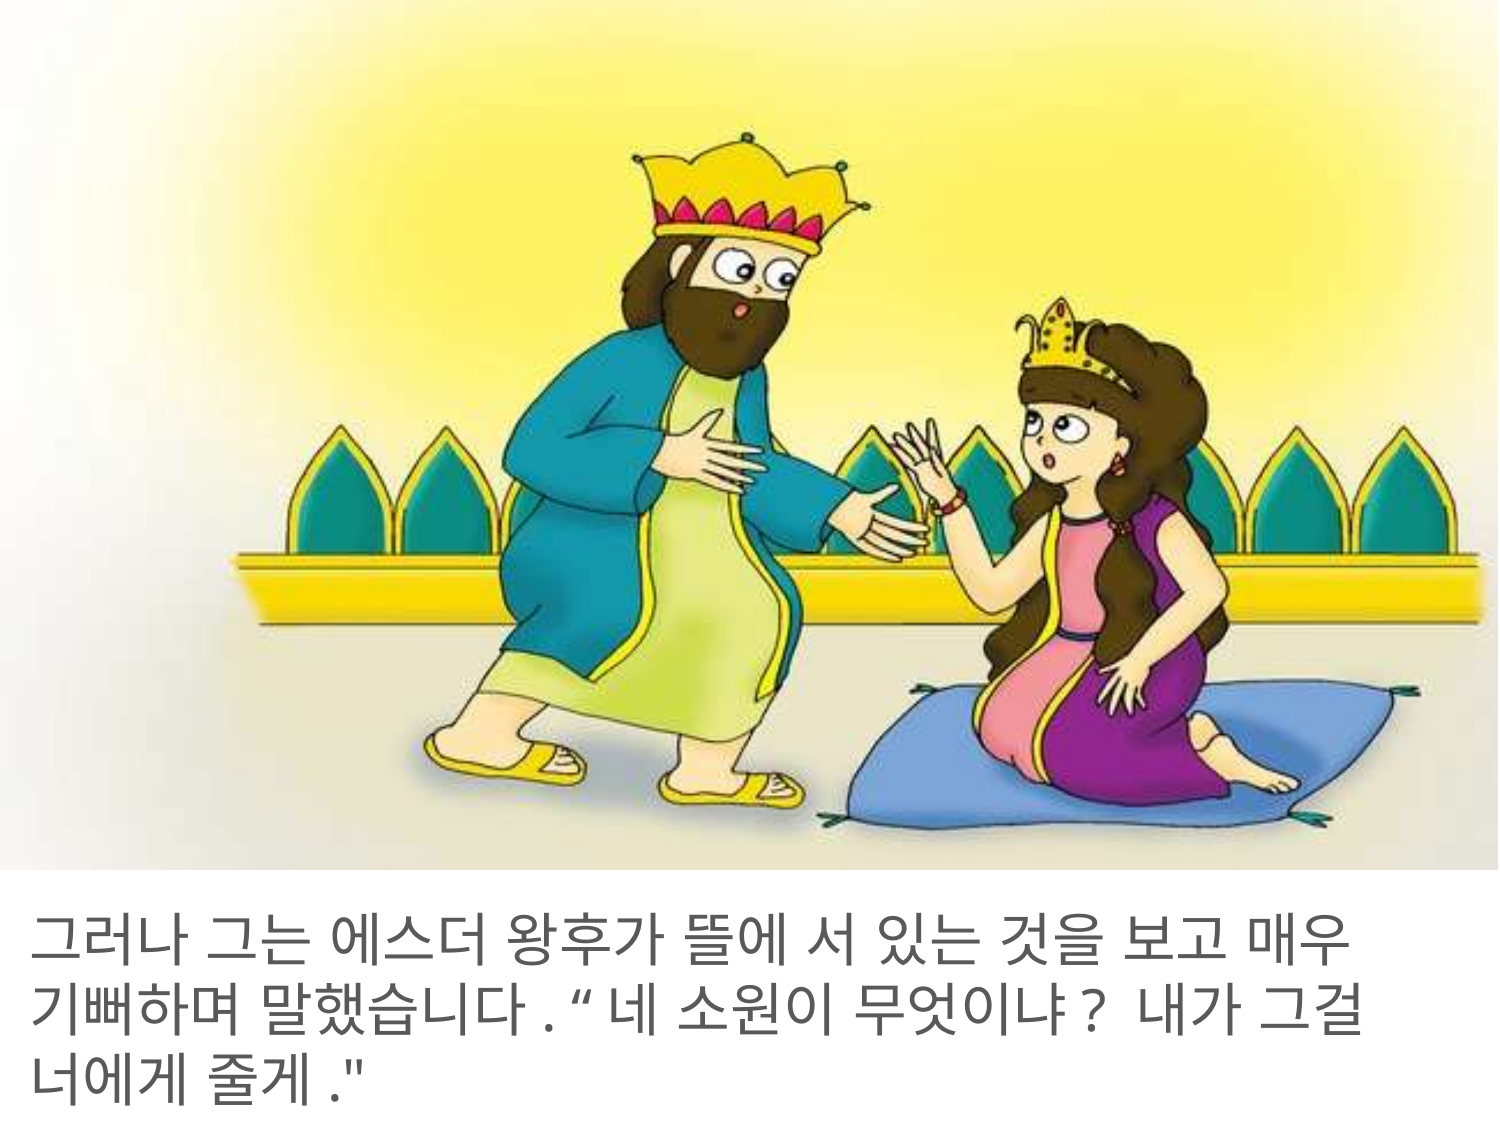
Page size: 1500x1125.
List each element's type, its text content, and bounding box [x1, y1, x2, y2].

text_box 그러나 그는 에스더 왕후가 뜰에 서 있는 것을 보고 매우 기뻐하며 말했습니다. “네 소원이 무엇이냐? 내가 그걸 너에게 줄게." [14, 896, 1500, 1121]
picture [0, 0, 1498, 870]
